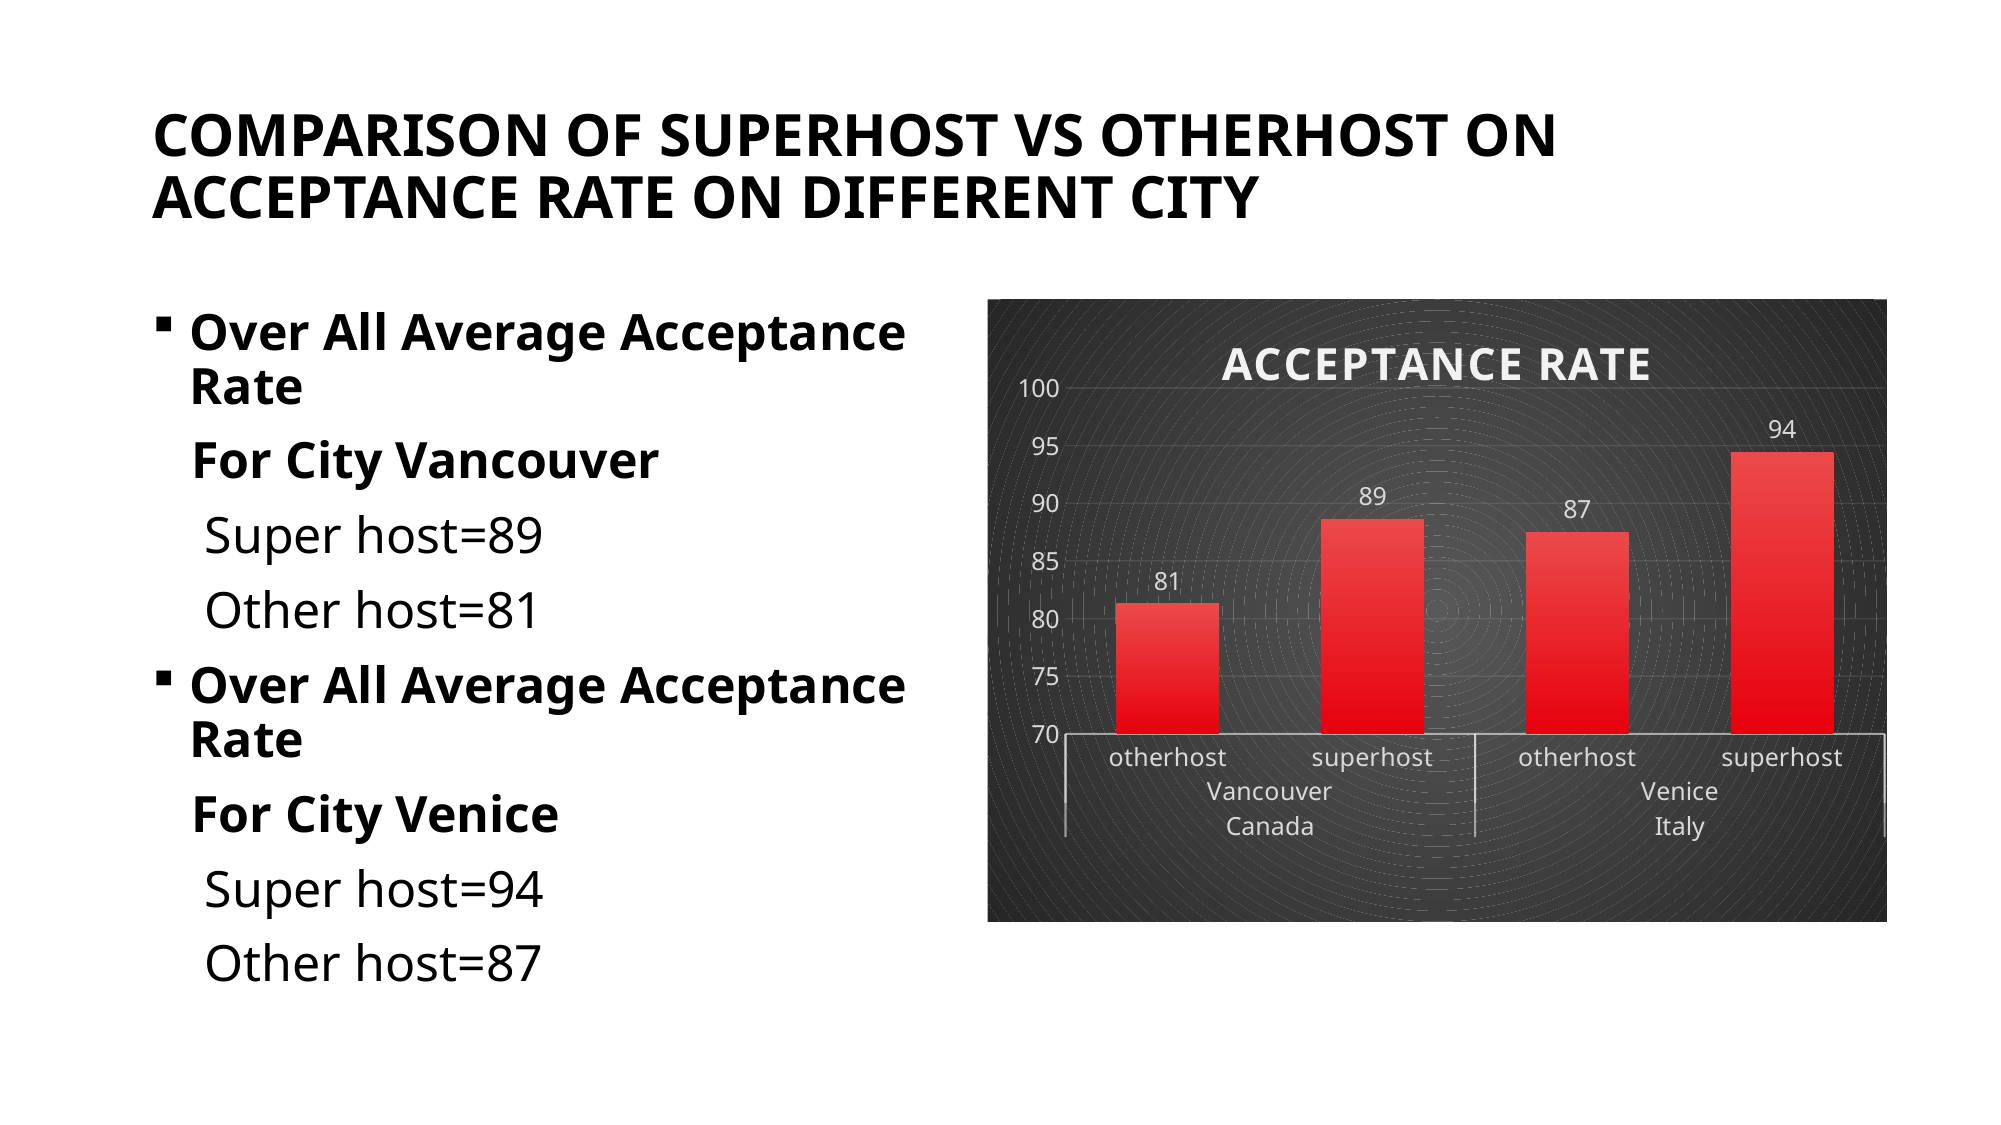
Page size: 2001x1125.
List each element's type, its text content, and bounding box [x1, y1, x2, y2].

list Over All Average Acceptance Rate For City Vancouver Super host=89 Other host=81 Over All Average Acceptance Rate For City Venice Super host=94 Other host=87 [137, 299, 988, 1014]
title COMPARISON OF SUPERHOST VS OTHERHOST ON ACCEPTANCE RATE ON DIFFERENT CITY [137, 59, 1863, 278]
chart [987, 299, 1887, 922]
